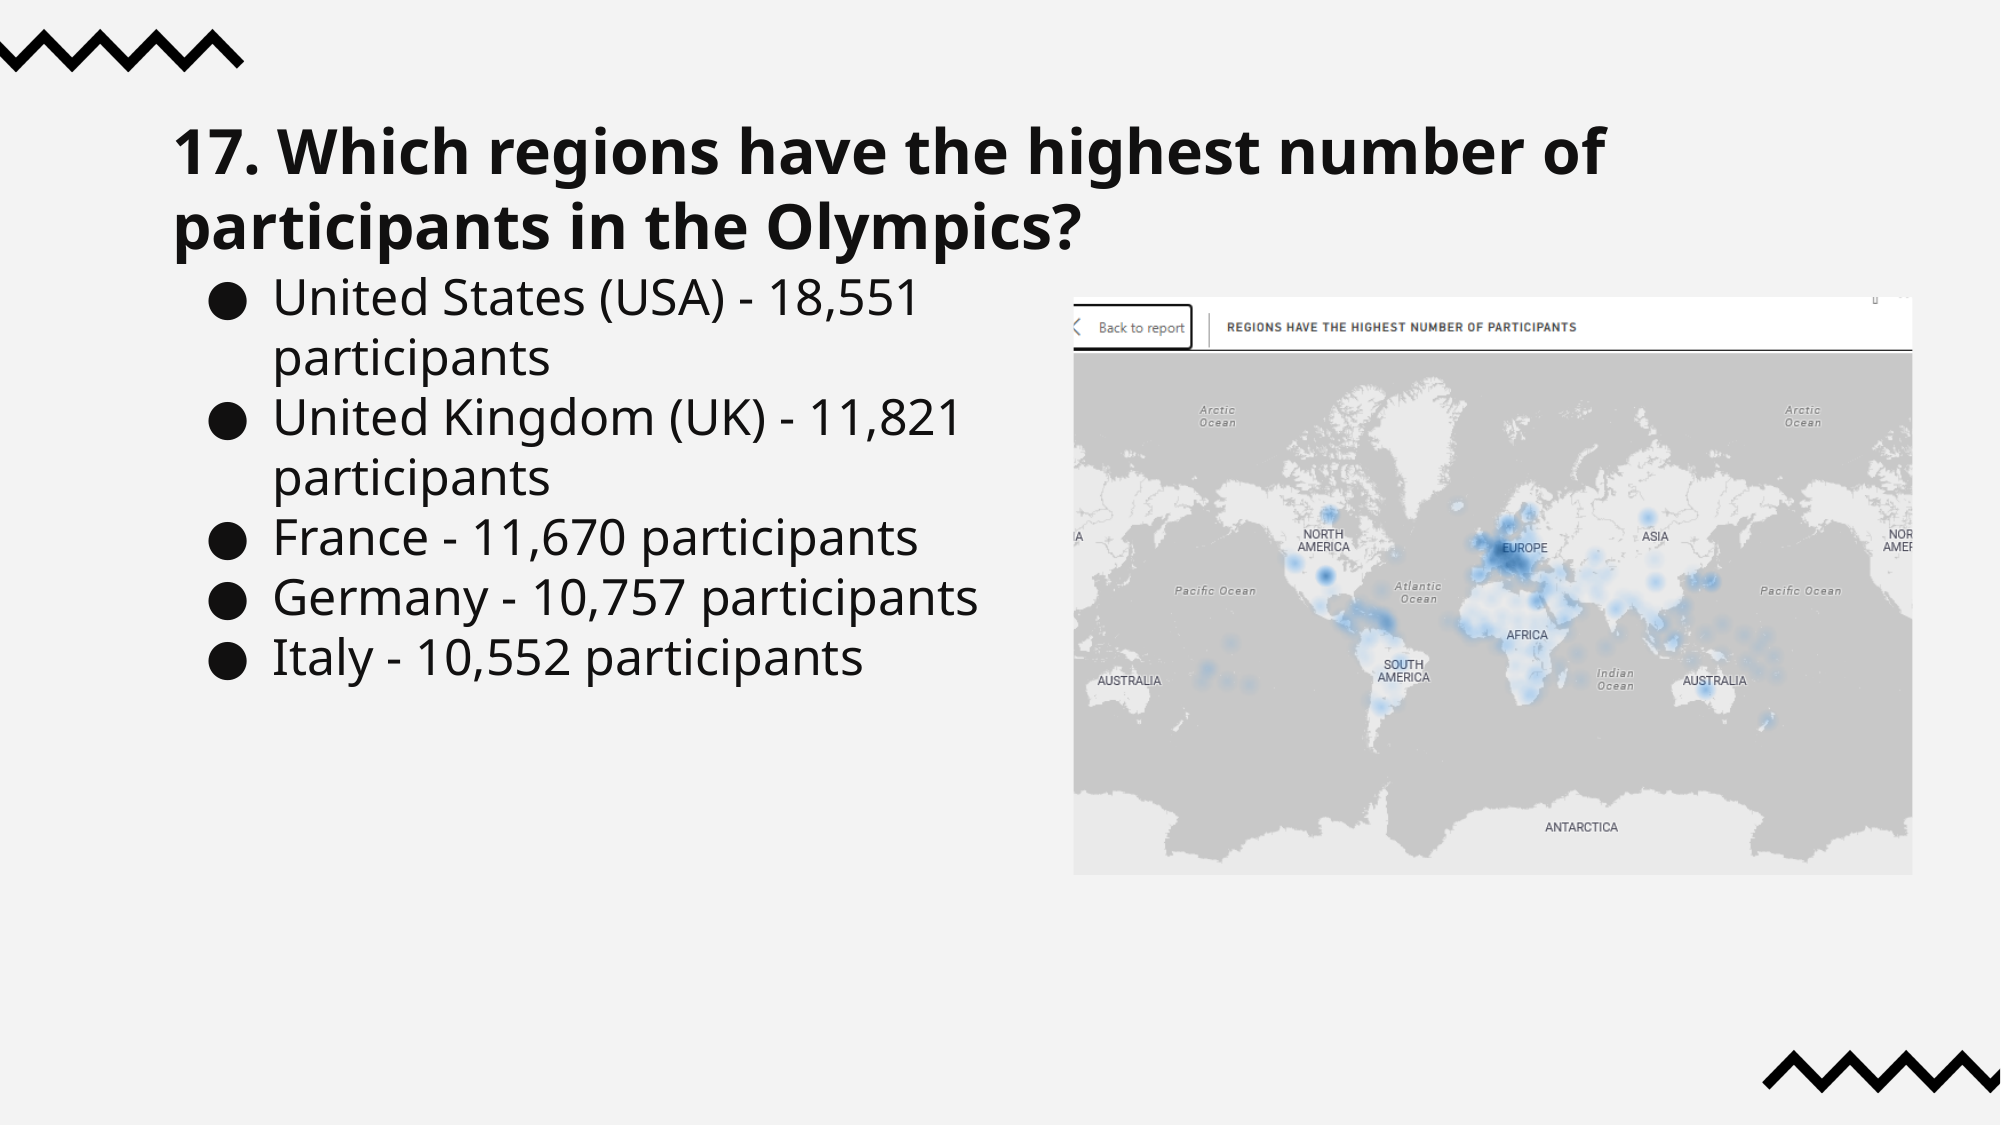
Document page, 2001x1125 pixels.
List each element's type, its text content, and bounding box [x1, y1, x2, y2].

picture [1755, 1044, 2001, 1098]
picture [0, 23, 255, 77]
title 17. Which regions have the highest number of participants in the Olympics? [157, 97, 1843, 223]
list United States (USA) - 18,551 participants United Kingdom (UK) - 11,821 participants France - 11,670 participants Germany - 10,757 participants Italy - 10,552 participants [157, 250, 1074, 1050]
picture [1073, 297, 1913, 875]
